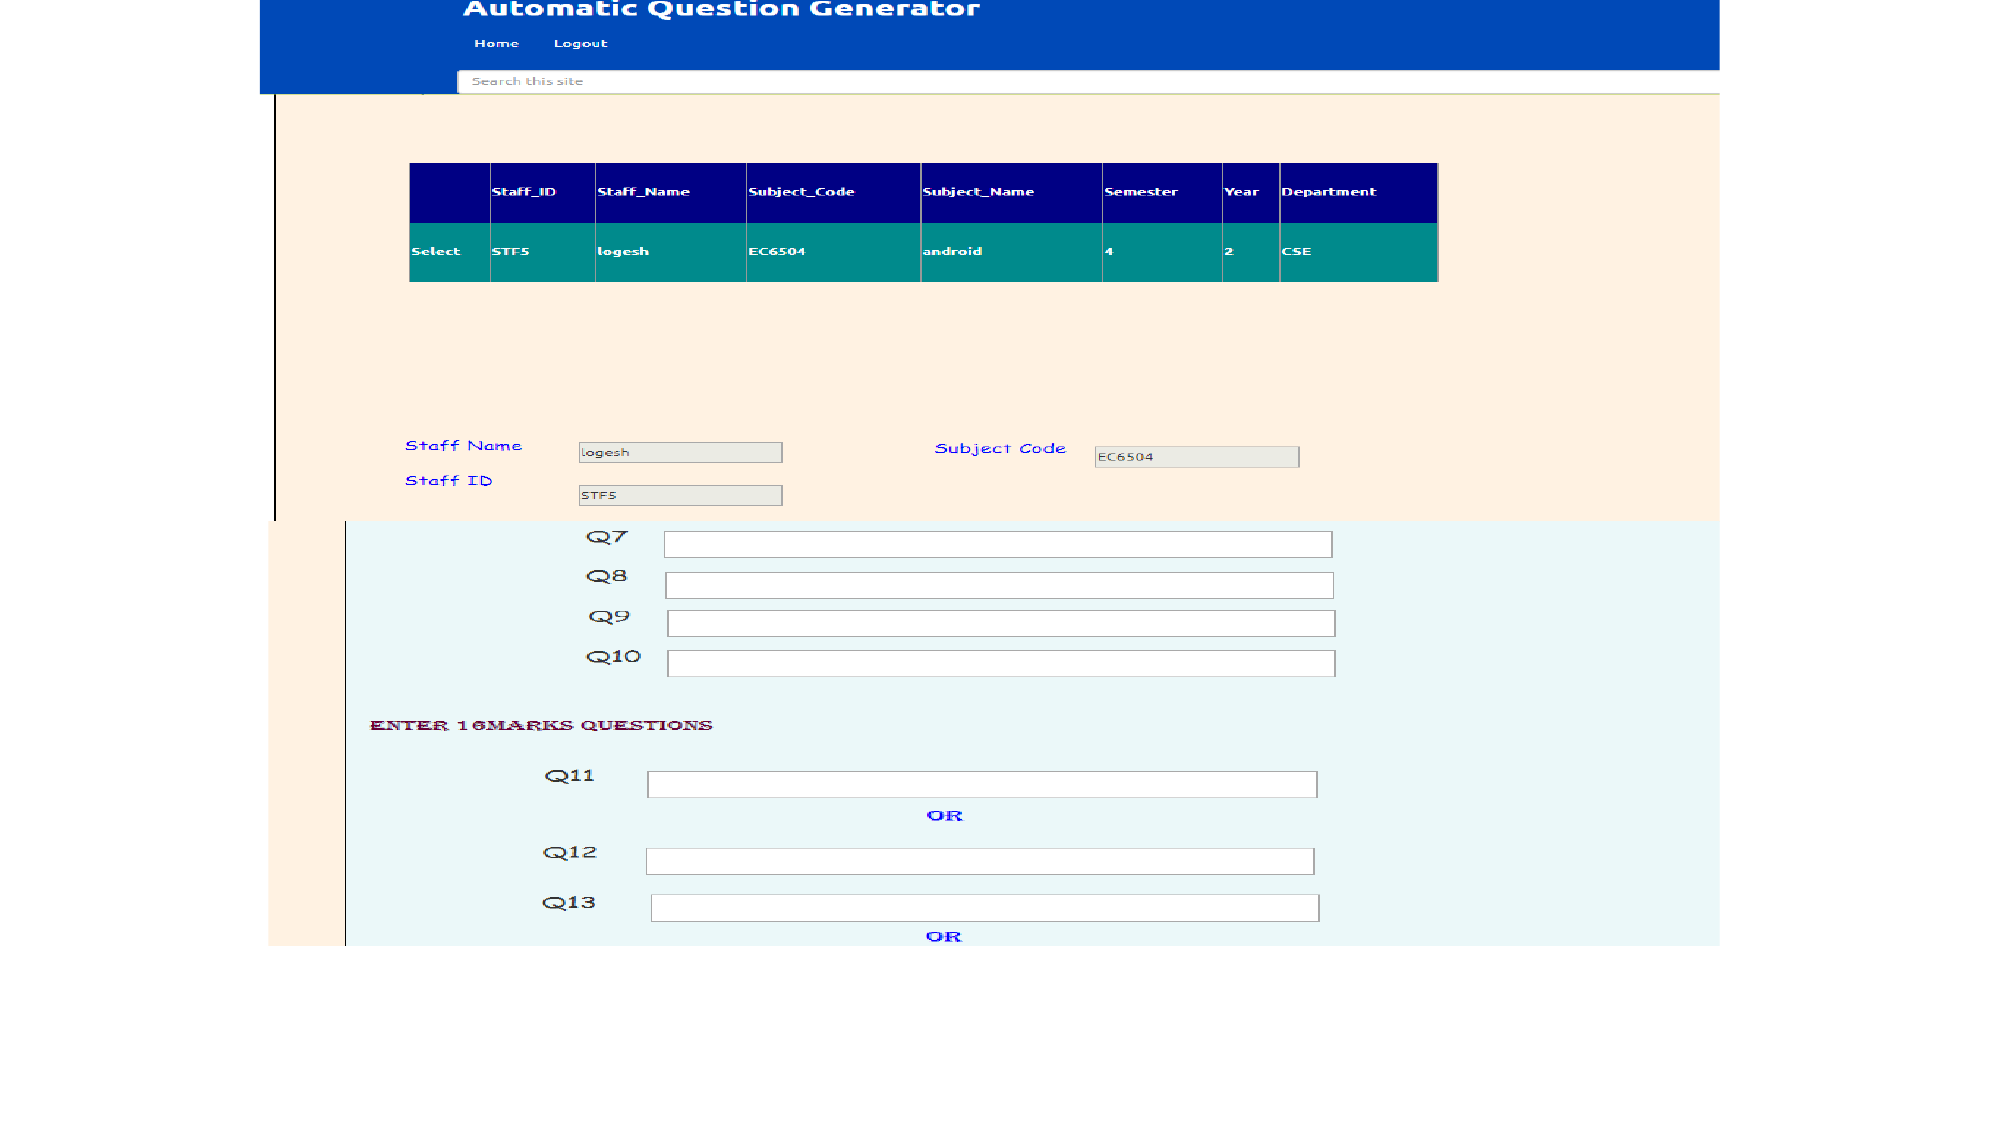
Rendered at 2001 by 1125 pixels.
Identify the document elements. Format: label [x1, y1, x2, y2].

picture [259, 0, 1720, 946]
